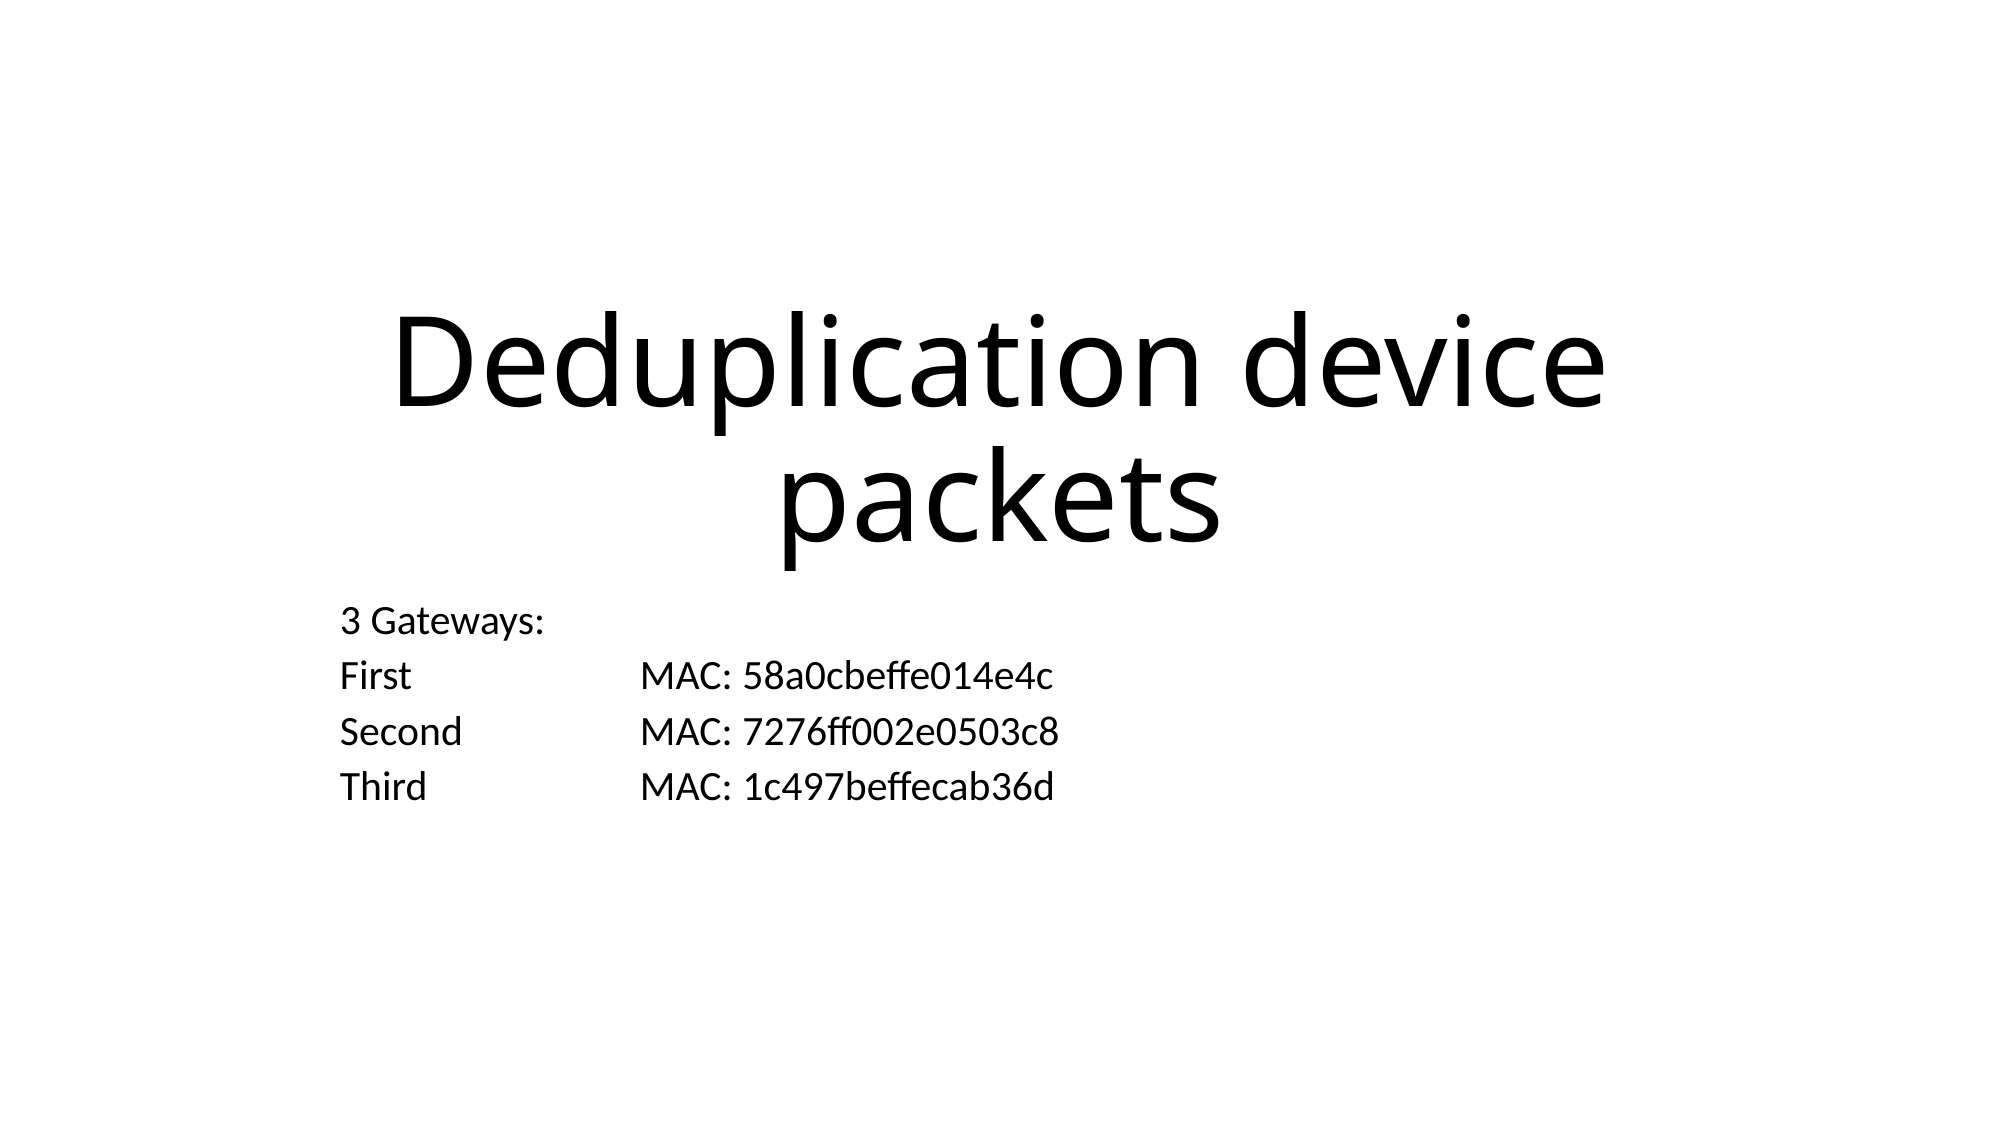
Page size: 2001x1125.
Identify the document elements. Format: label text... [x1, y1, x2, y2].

title Deduplication device packets [249, 184, 1750, 576]
subtitle 3 Gateways: First MAC: 58a0cbeffe014e4c Second MAC: 7276ff002e0503c8 Third MAC: 1c497beffecab36d [249, 590, 1750, 863]
